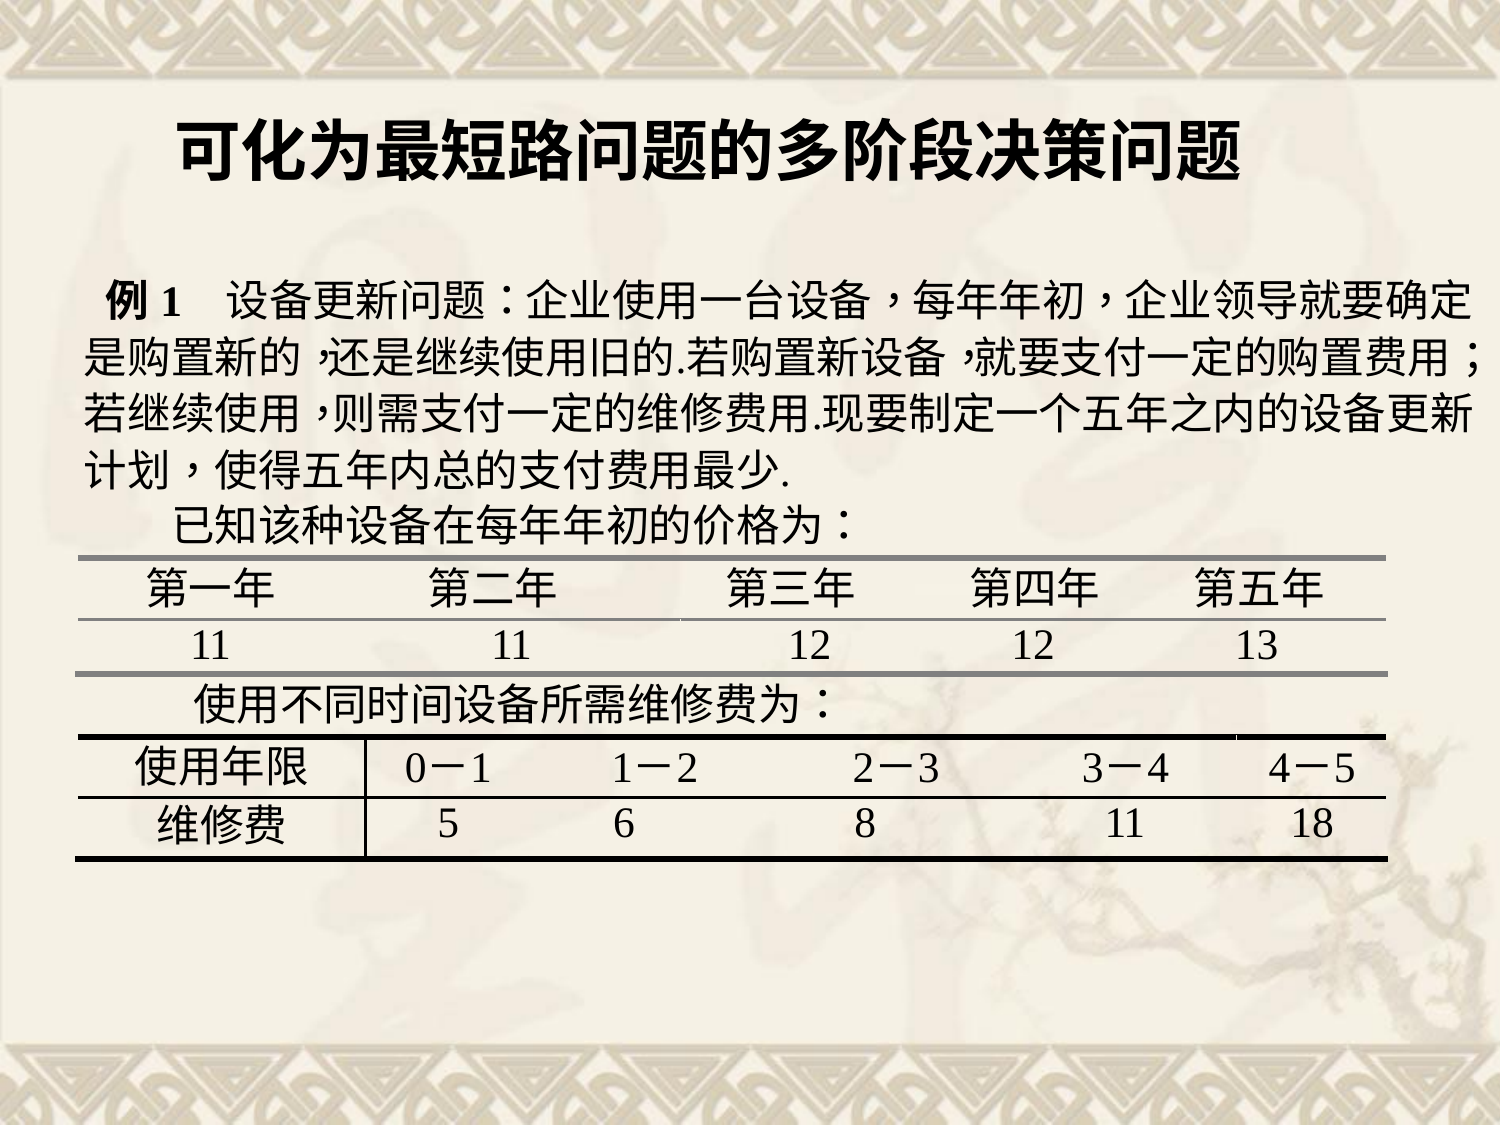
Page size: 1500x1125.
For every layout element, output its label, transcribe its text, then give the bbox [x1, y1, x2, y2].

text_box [74, 273, 1477, 913]
text_box 可化为最短路问题的多阶段决策问题 [159, 101, 1294, 197]
picture [0, 0, 1500, 1125]
